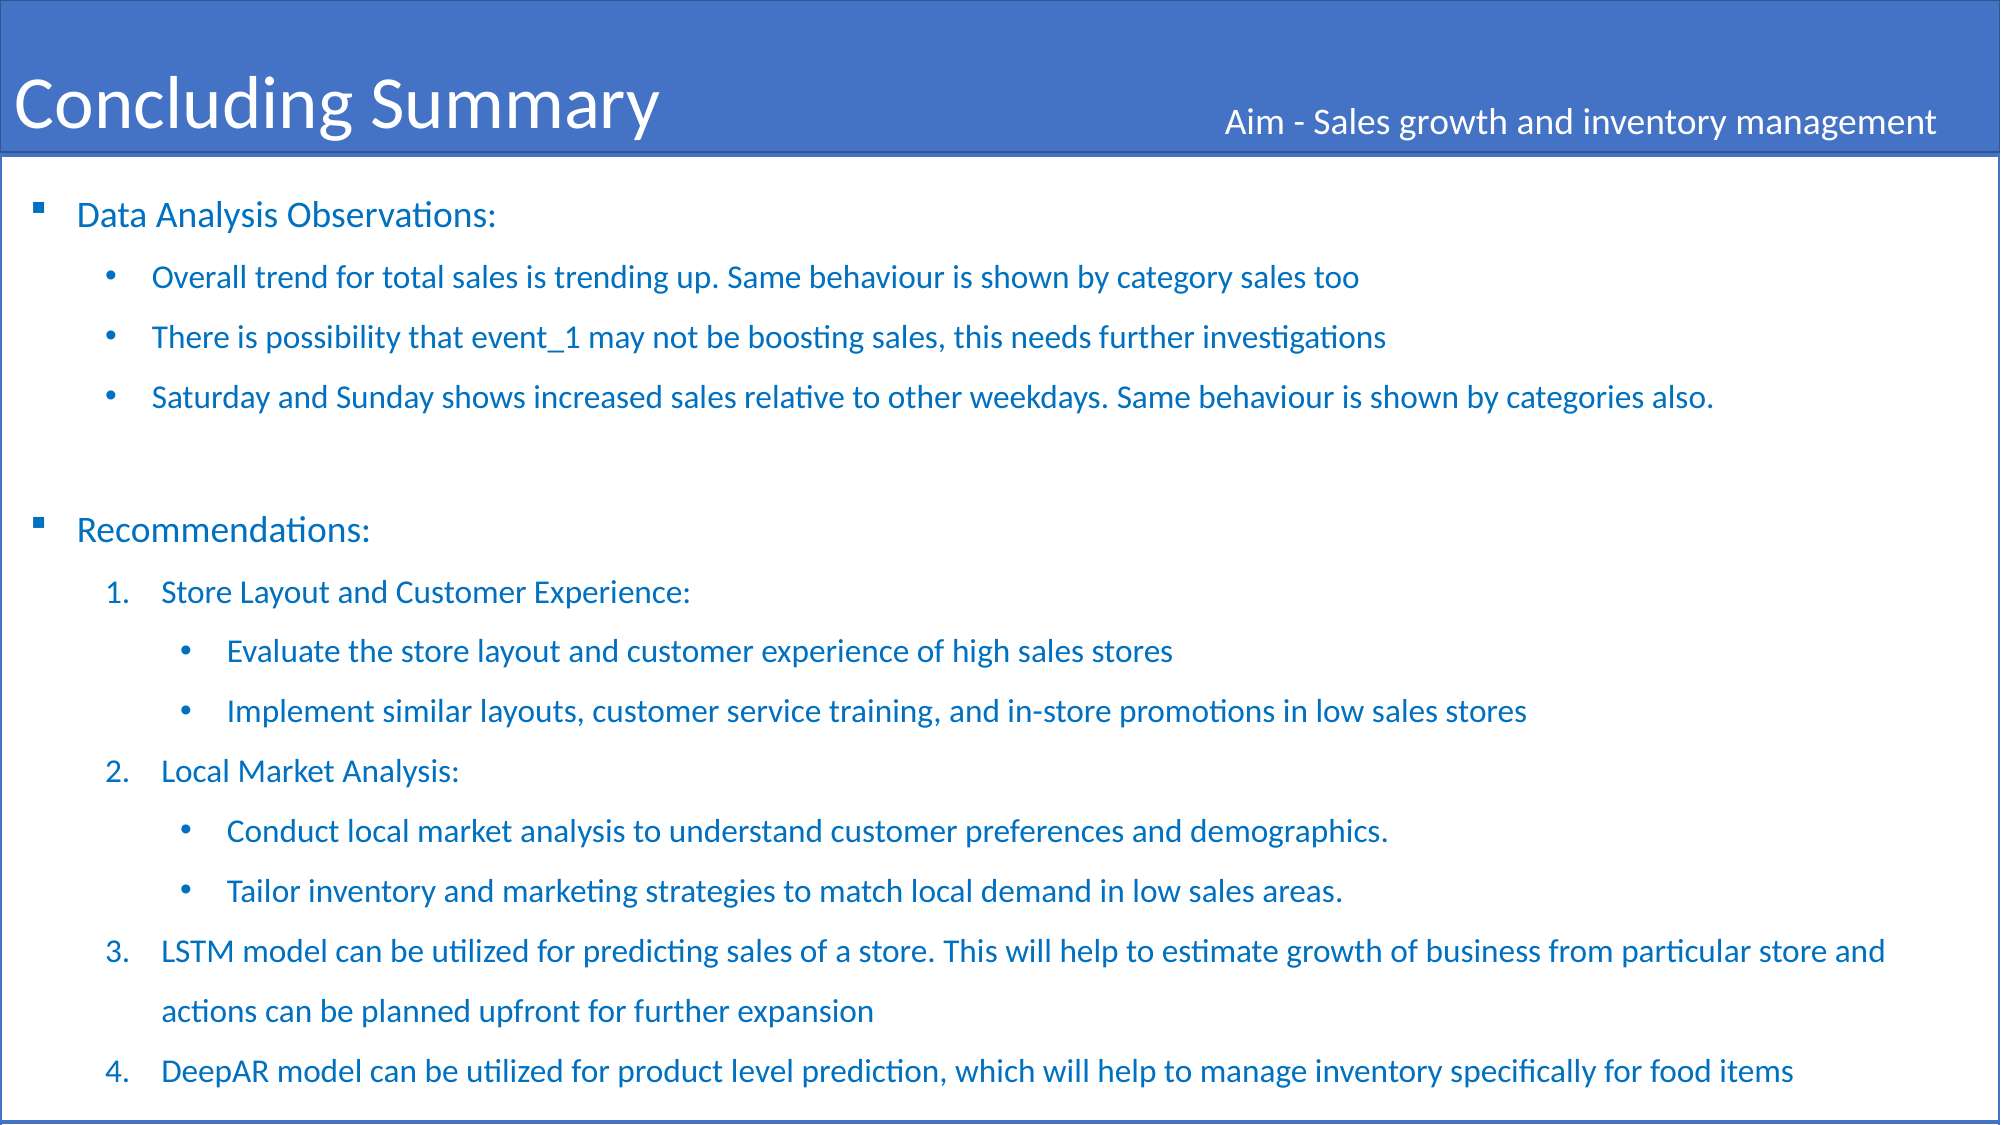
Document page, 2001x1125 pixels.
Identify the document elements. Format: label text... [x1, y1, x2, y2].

text_box Aim - Sales growth and inventory management [1210, 89, 1954, 150]
text_box Concluding Summary [1, 1, 1999, 153]
text_box Data Analysis Observations: Overall trend for total sales is trending up. Same behaviour is shown by category sales too There is possibility that event_1 may not be boosting sales, this needs further investigations Saturday and Sunday shows increased sales relative to other weekdays. Same behaviour is shown by categories also. Recommendations: Store Layout and Customer Experience: Evaluate the store layout and customer experience of high sales stores Implement similar layouts, customer service training, and in-store promotions in low sales stores Local Market Analysis: Conduct local market analysis to understand customer preferences and demographics. Tailor inventory and marketing strategies to match local demand in low sales areas. LSTM model can be utilized for predicting sales of a store. This will help to estimate growth of business from particular store and actions can be planned upfront for further expansion DeepAR model can be utilized for product level prediction, which will help to manage inventory specifically for food items [15, 160, 1979, 1097]
